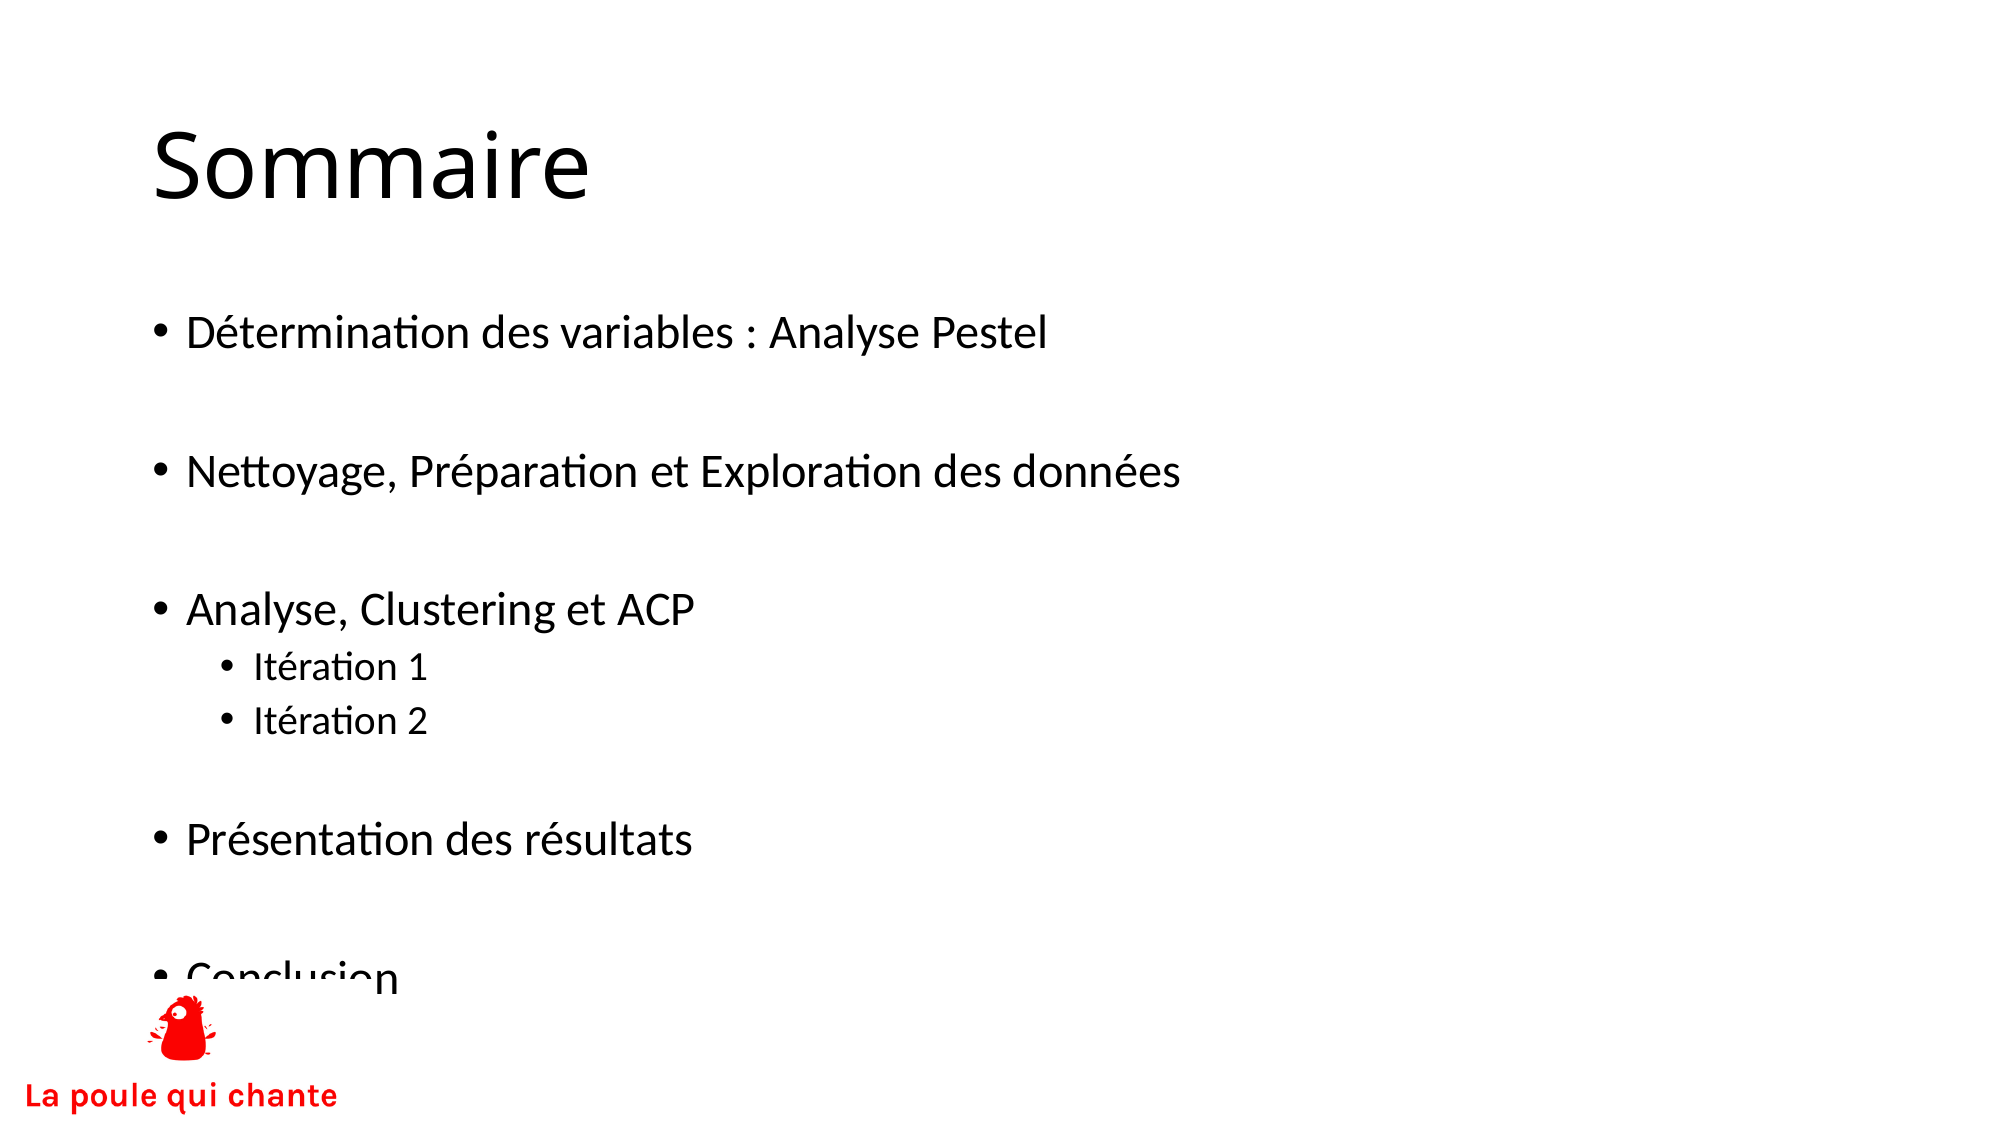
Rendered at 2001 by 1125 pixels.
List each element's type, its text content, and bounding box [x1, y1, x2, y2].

picture [0, 979, 376, 1125]
list Détermination des variables : Analyse Pestel Nettoyage, Préparation et Exploration des données Analyse, Clustering et ACP Itération 1 Itération 2 Présentation des résultats Conclusion [137, 299, 1863, 1014]
title Sommaire [137, 59, 1863, 278]
